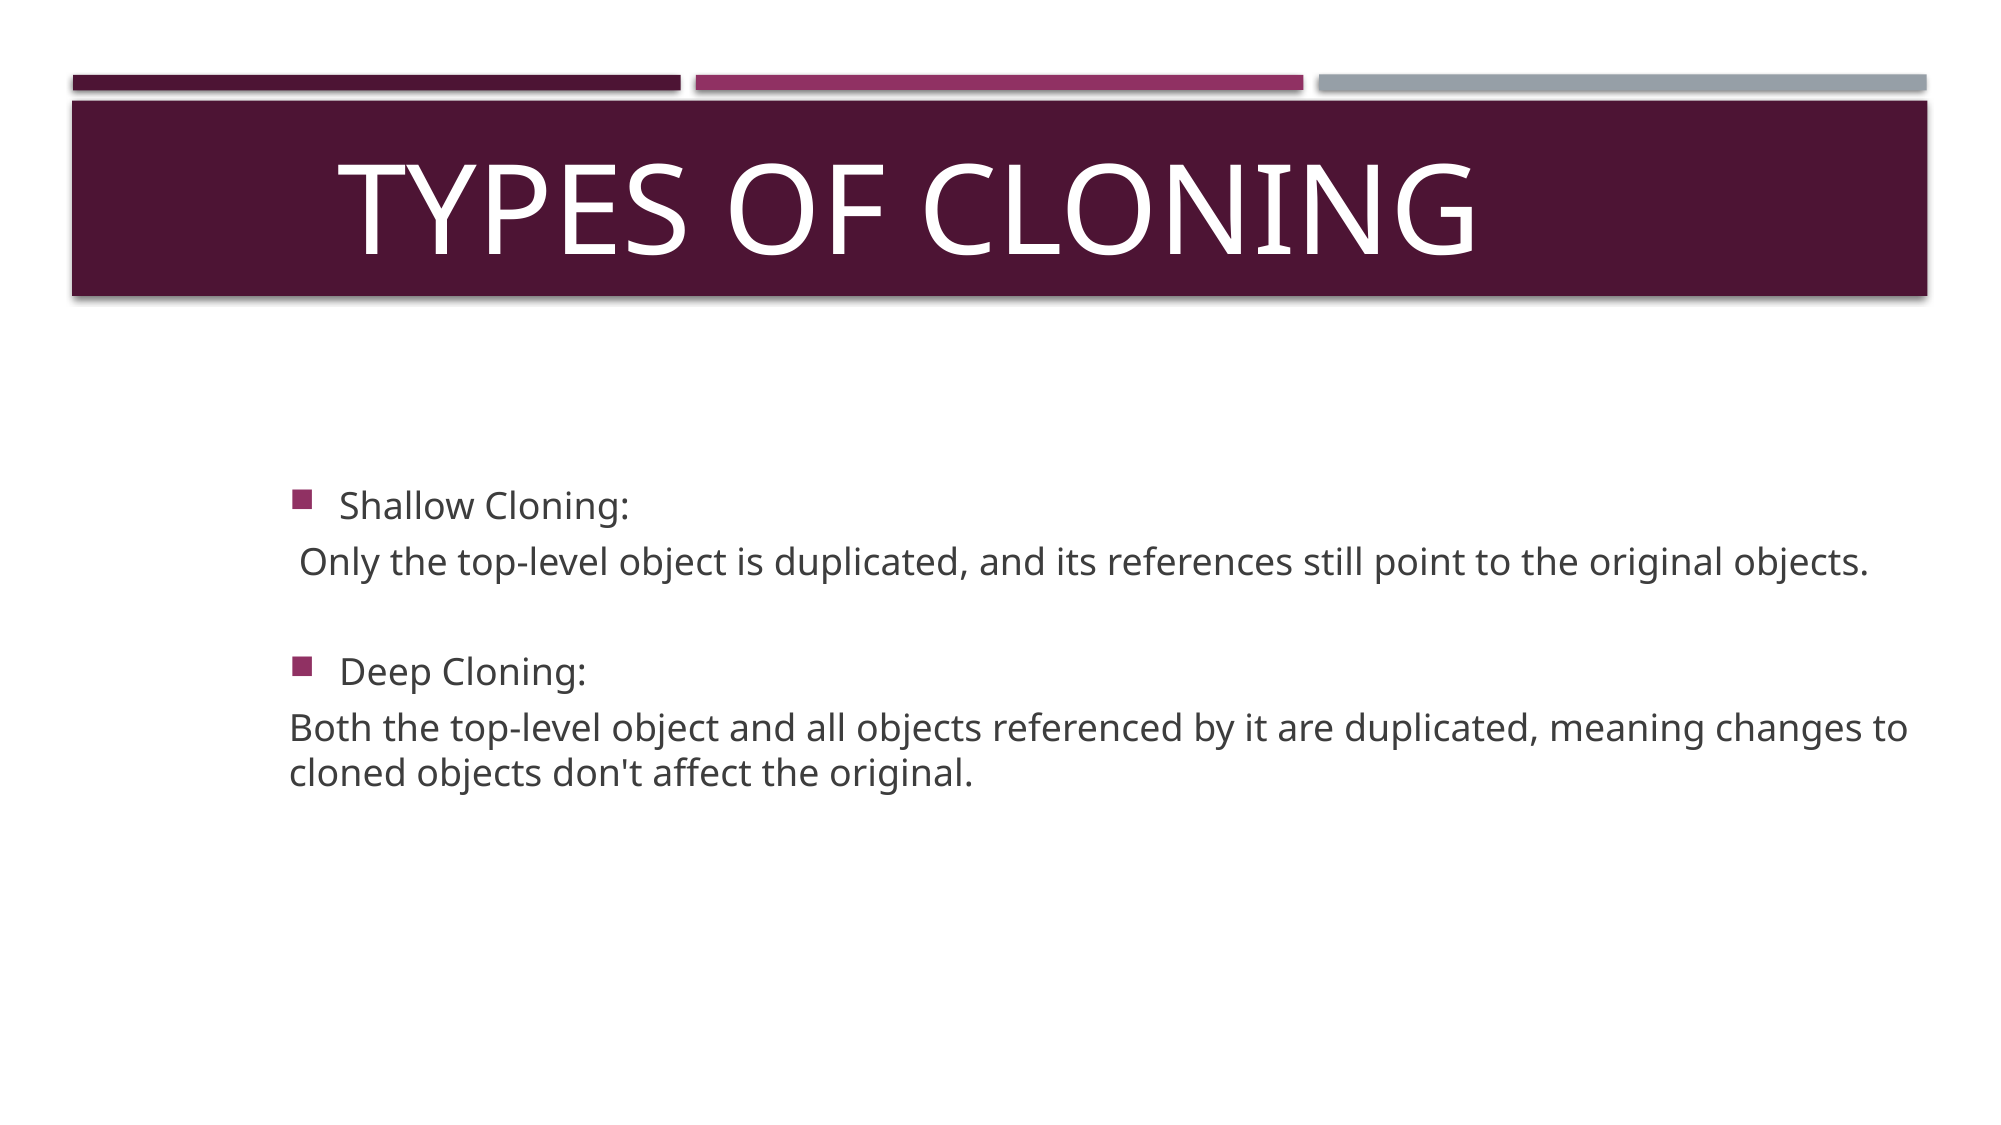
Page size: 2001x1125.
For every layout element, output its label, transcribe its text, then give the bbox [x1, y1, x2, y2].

title Types of Cloning [322, 0, 1966, 288]
list Shallow Cloning: Only the top-level object is duplicated, and its references still point to the original objects. Deep Cloning: Both the top-level object and all objects referenced by it are duplicated, meaning changes to cloned objects don't affect the original. [274, 343, 1966, 933]
